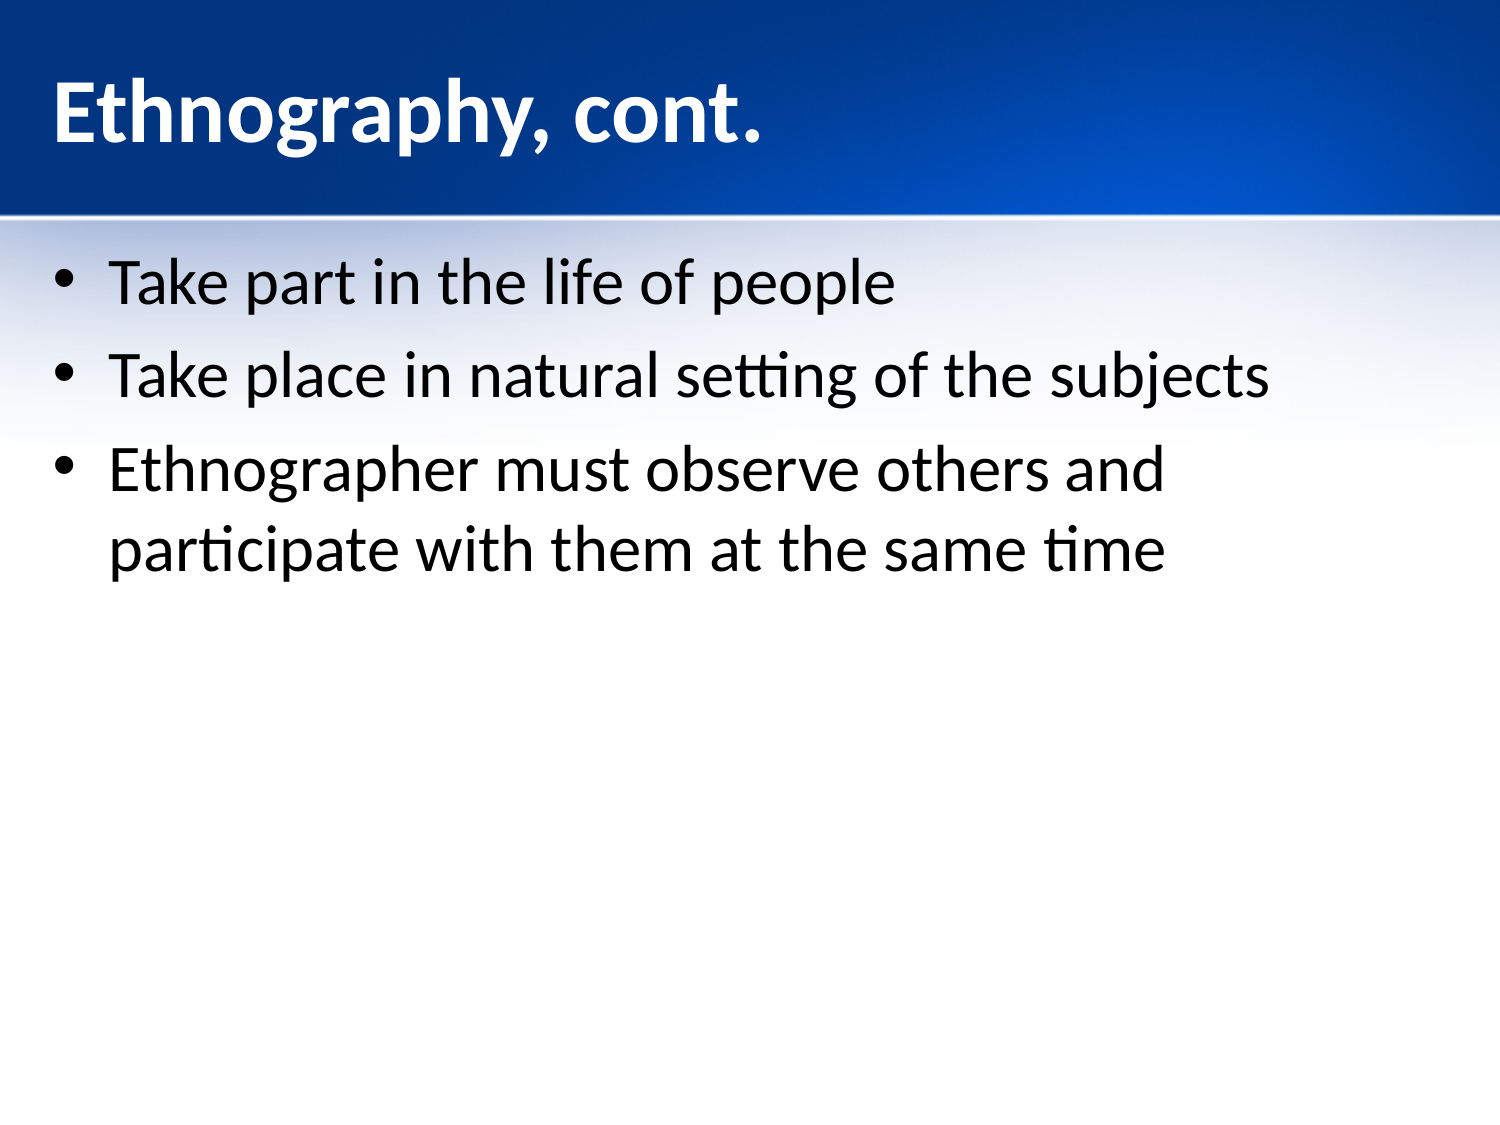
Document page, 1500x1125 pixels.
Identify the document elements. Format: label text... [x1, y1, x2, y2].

picture [0, 0, 1500, 1125]
title Ethnography, cont. [37, 12, 1225, 200]
list Take part in the life of people Take place in natural setting of the subjects Ethnographer must observe others and participate with them at the same time [37, 230, 1463, 1031]
